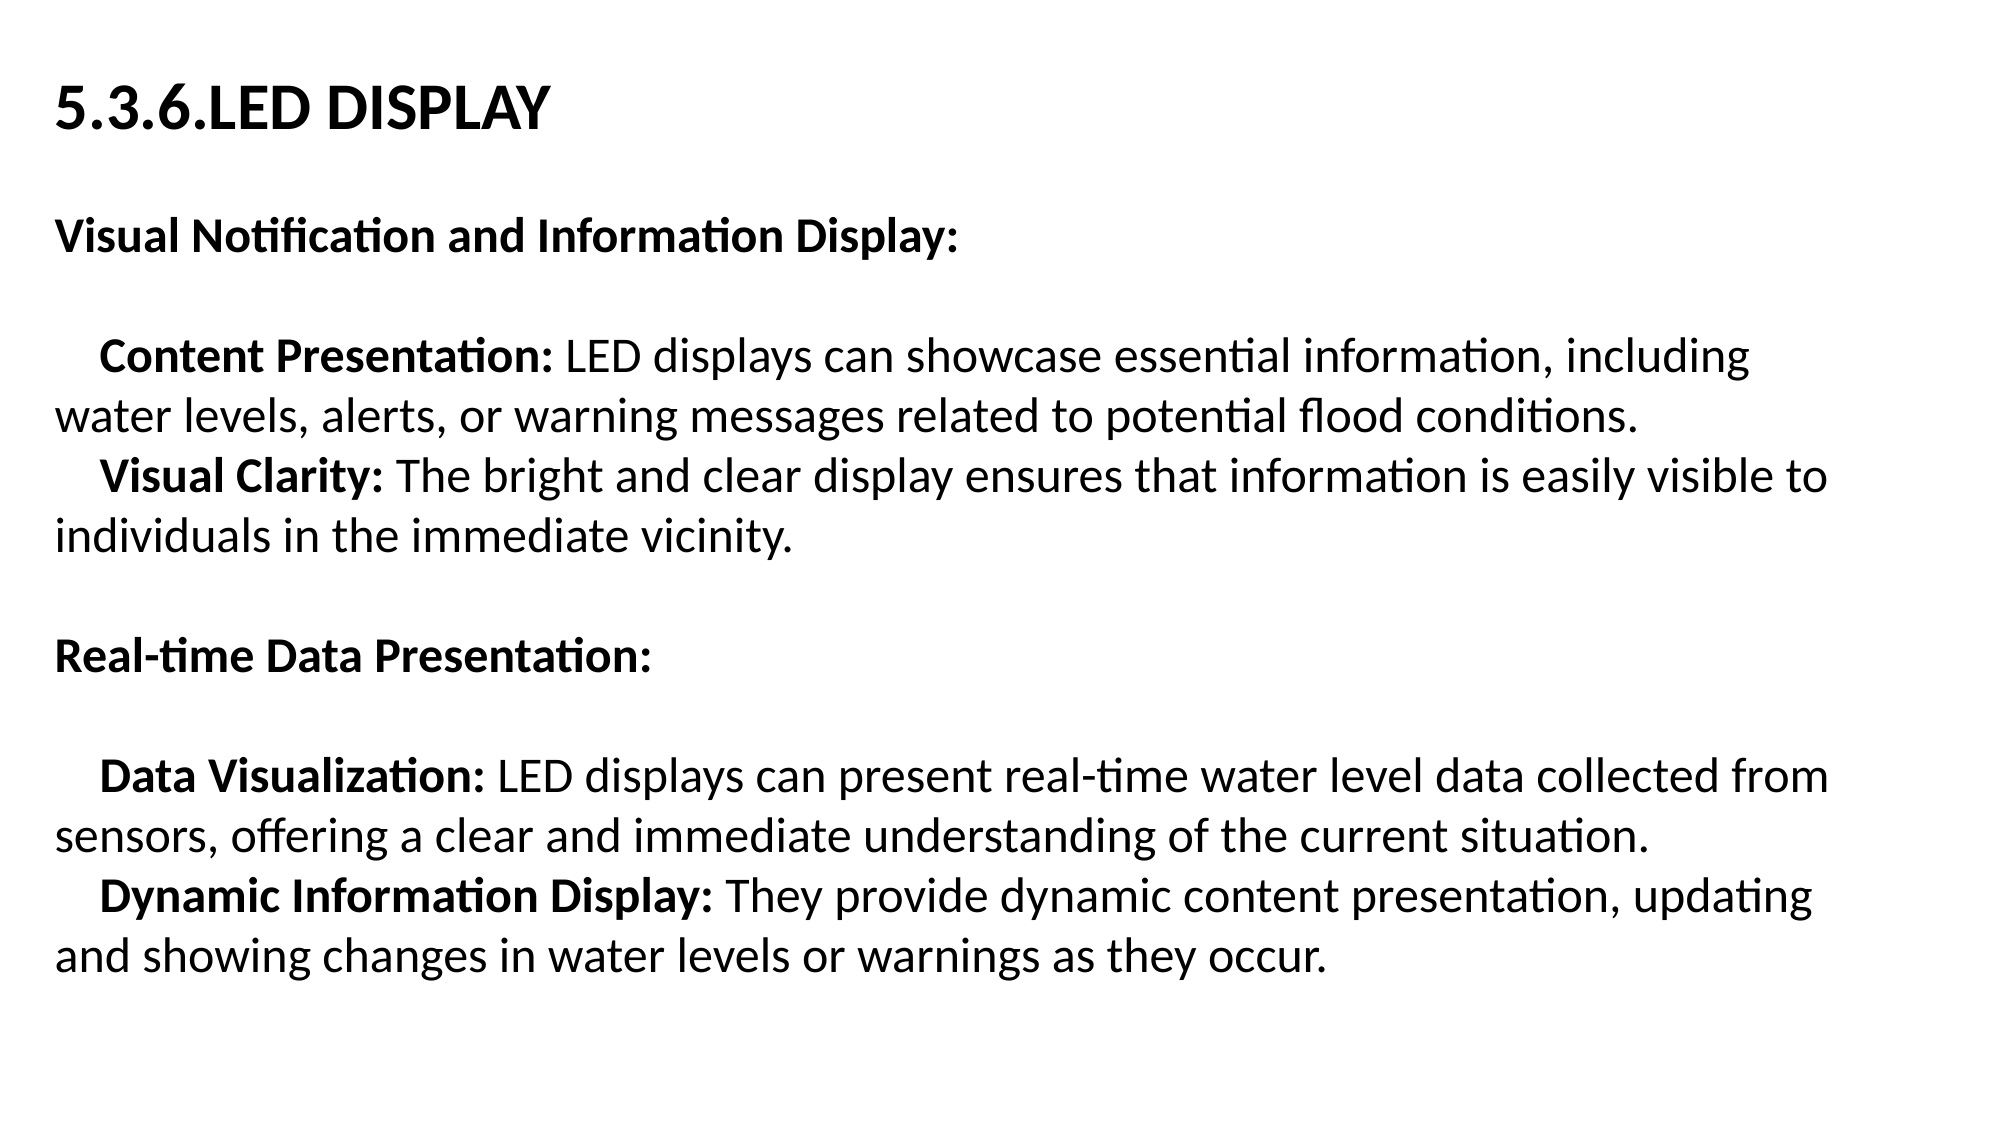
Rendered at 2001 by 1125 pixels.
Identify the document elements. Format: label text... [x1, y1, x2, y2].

text_box 5.3.6.LED DISPLAY Visual Notification and Information Display: Content Presentation: LED displays can showcase essential information, including water levels, alerts, or warning messages related to potential flood conditions. Visual Clarity: The bright and clear display ensures that information is easily visible to individuals in the immediate vicinity. Real-time Data Presentation: Data Visualization: LED displays can present real-time water level data collected from sensors, offering a clear and immediate understanding of the current situation. Dynamic Information Display: They provide dynamic content presentation, updating and showing changes in water levels or warnings as they occur. [39, 55, 1875, 990]
